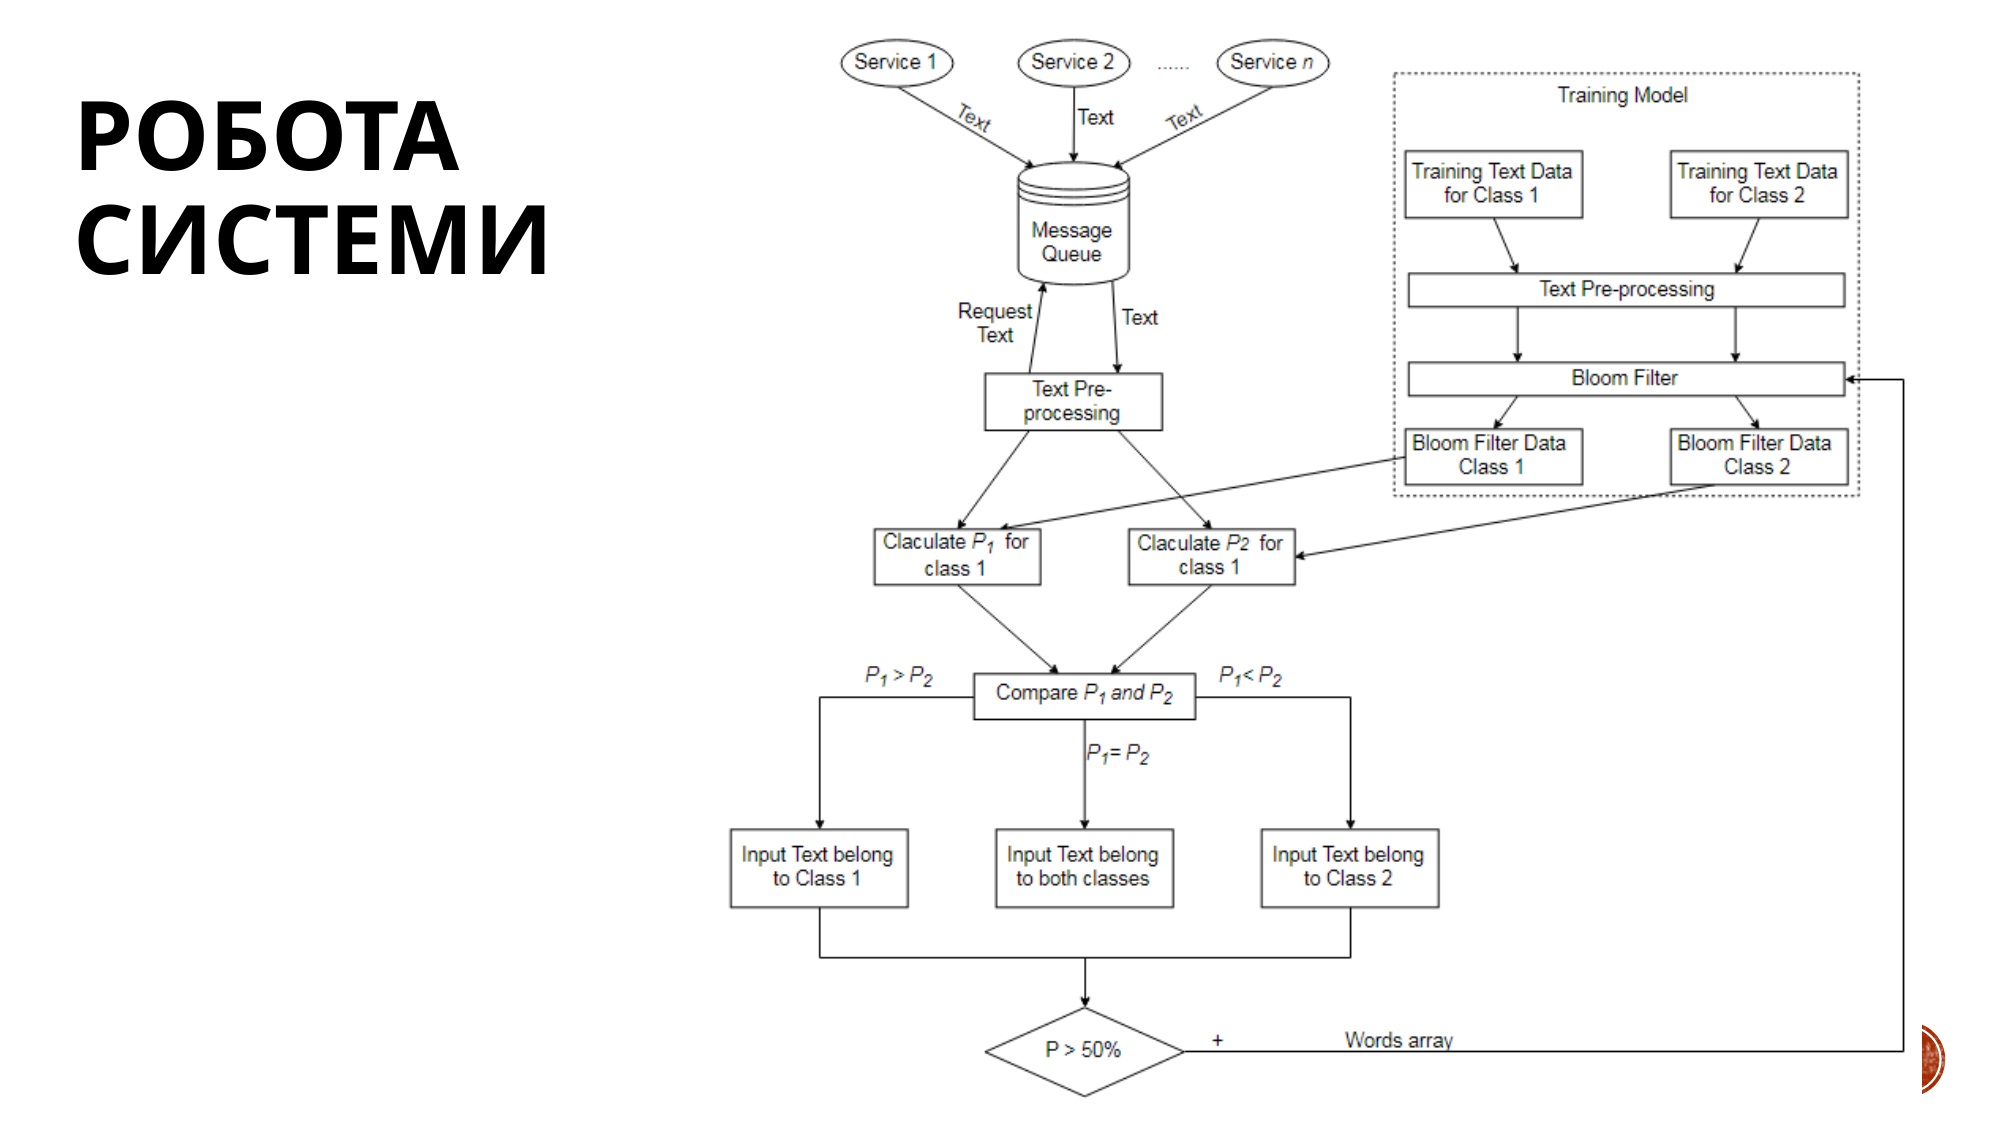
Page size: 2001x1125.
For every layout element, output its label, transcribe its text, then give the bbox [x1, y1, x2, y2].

title Робота системи [65, 82, 715, 301]
picture [715, 20, 1946, 1105]
